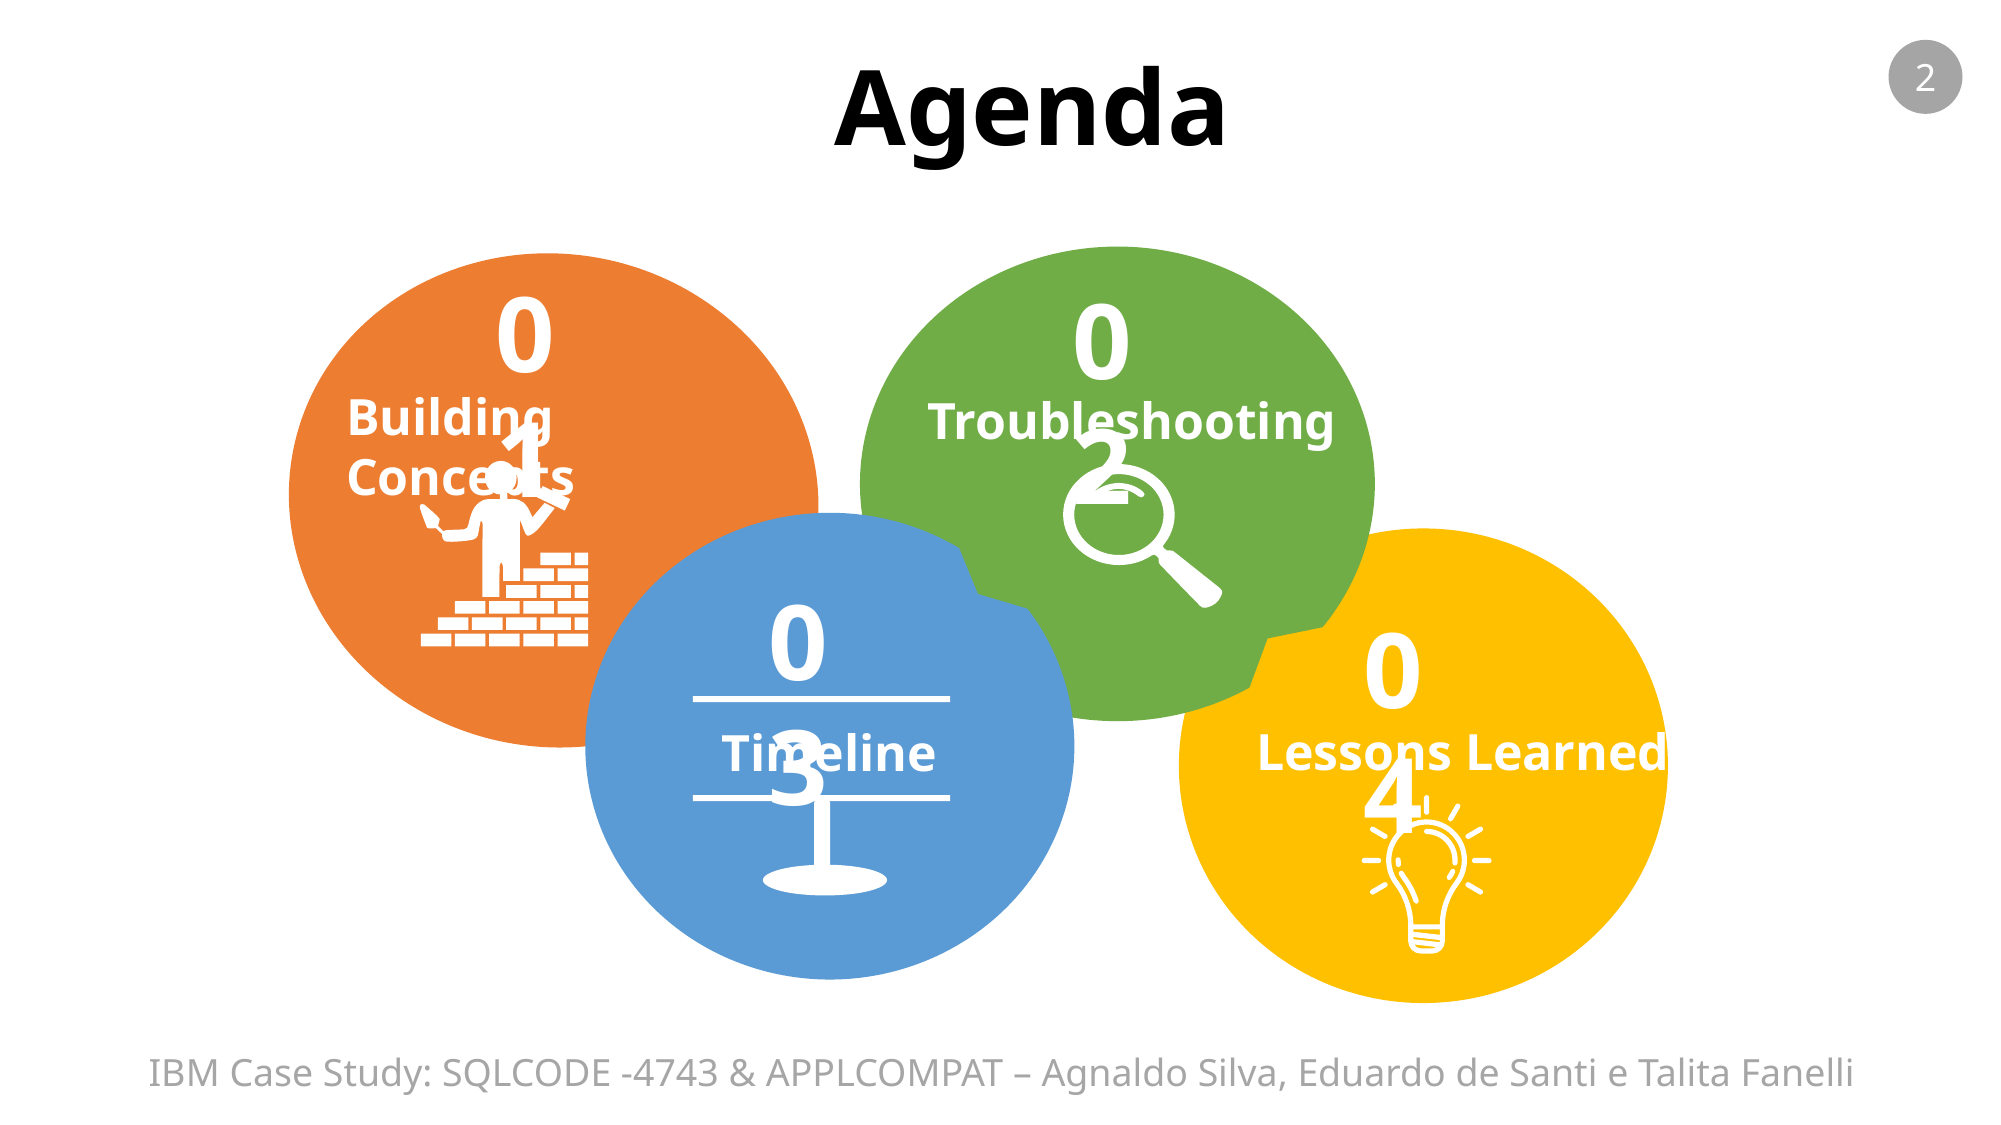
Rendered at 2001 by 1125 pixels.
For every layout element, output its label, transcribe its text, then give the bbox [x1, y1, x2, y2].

text_box [858, 339, 912, 524]
text_box [1362, 527, 1596, 596]
text_box IBM Case Study: SQLCODE -4743 & APPLCOMPAT – Agnaldo Silva, Eduardo de Santi e Talita Fanelli [74, 1041, 1940, 1102]
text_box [912, 267, 1362, 609]
text_box [1177, 694, 1241, 926]
text_box [477, 252, 618, 261]
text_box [331, 261, 800, 647]
text_box [584, 609, 1076, 981]
text_box [342, 647, 606, 749]
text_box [1241, 596, 1691, 954]
text_box [1010, 245, 1225, 267]
text_box [1362, 406, 1376, 561]
text_box [287, 359, 331, 632]
text_box 2 [1887, 38, 1964, 115]
text_box [1030, 609, 1241, 723]
text_box [1272, 954, 1575, 1005]
text_box Agenda [529, 34, 1536, 174]
text_box [800, 412, 820, 513]
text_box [692, 569, 965, 896]
text_box [800, 511, 912, 569]
